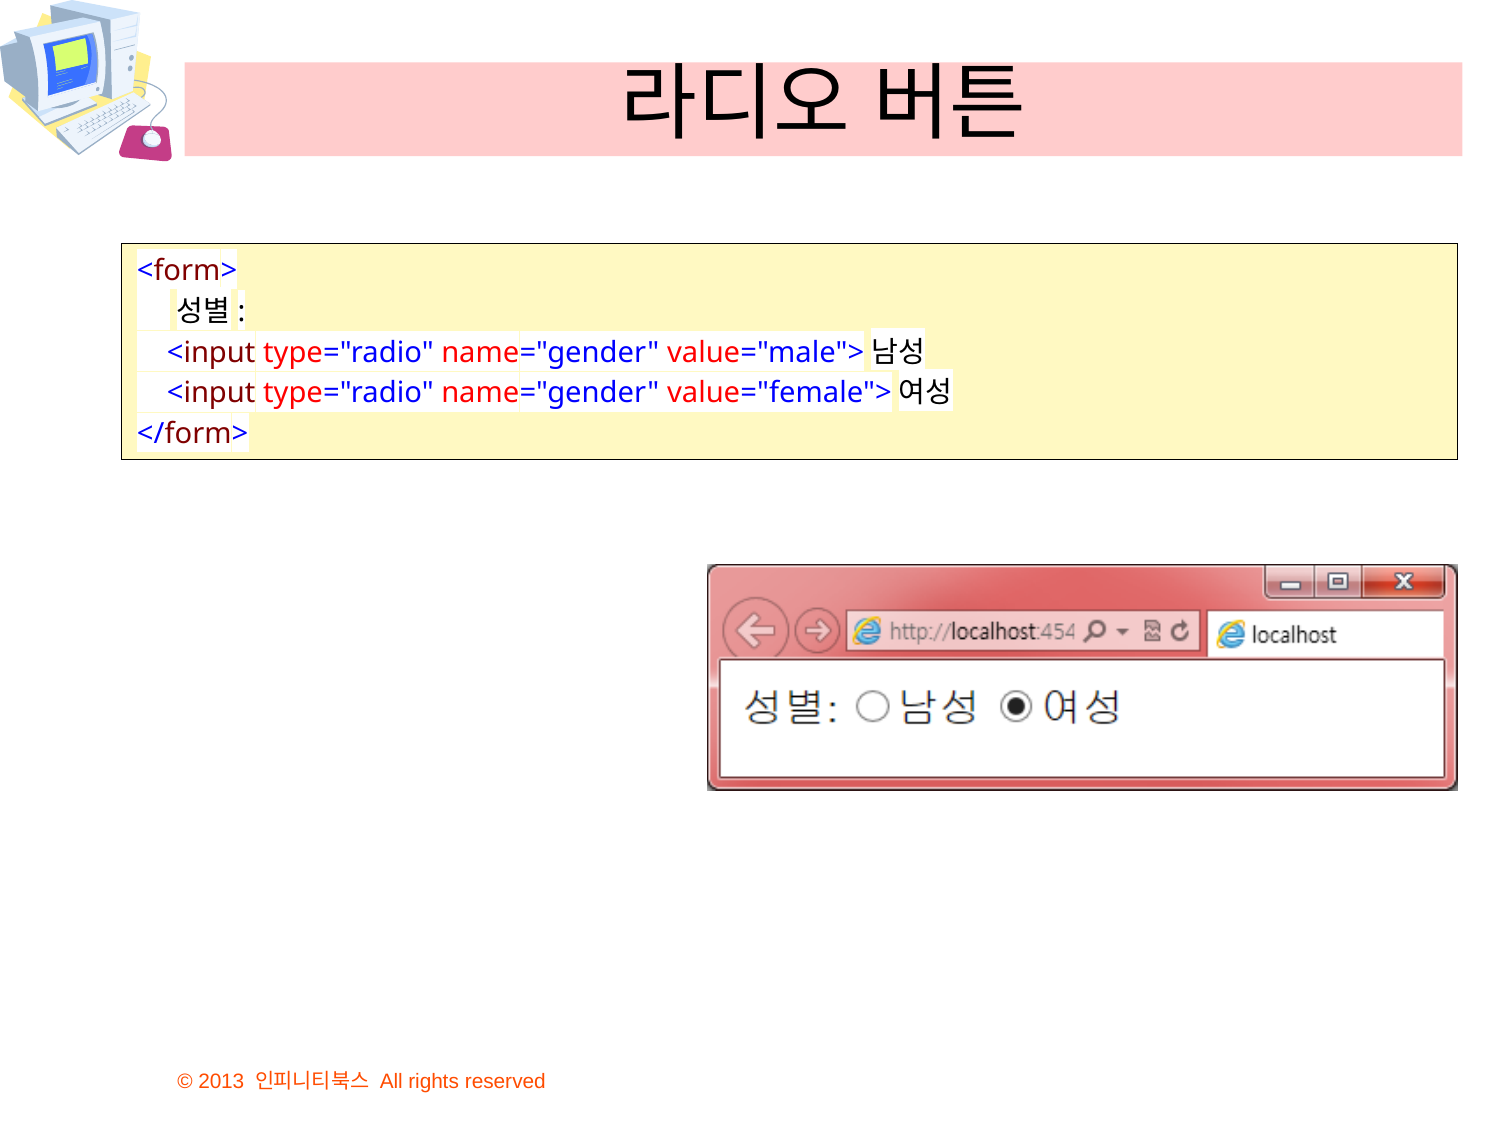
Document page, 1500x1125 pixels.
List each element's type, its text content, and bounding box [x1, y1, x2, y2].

text_box <form> 성별: <input type="radio" name="gender" value="male">남성 <input type="radio" name="gender" value="female">여성 </form> [121, 243, 1458, 460]
picture [707, 564, 1458, 791]
title 라디오 버튼 [184, 62, 1463, 157]
